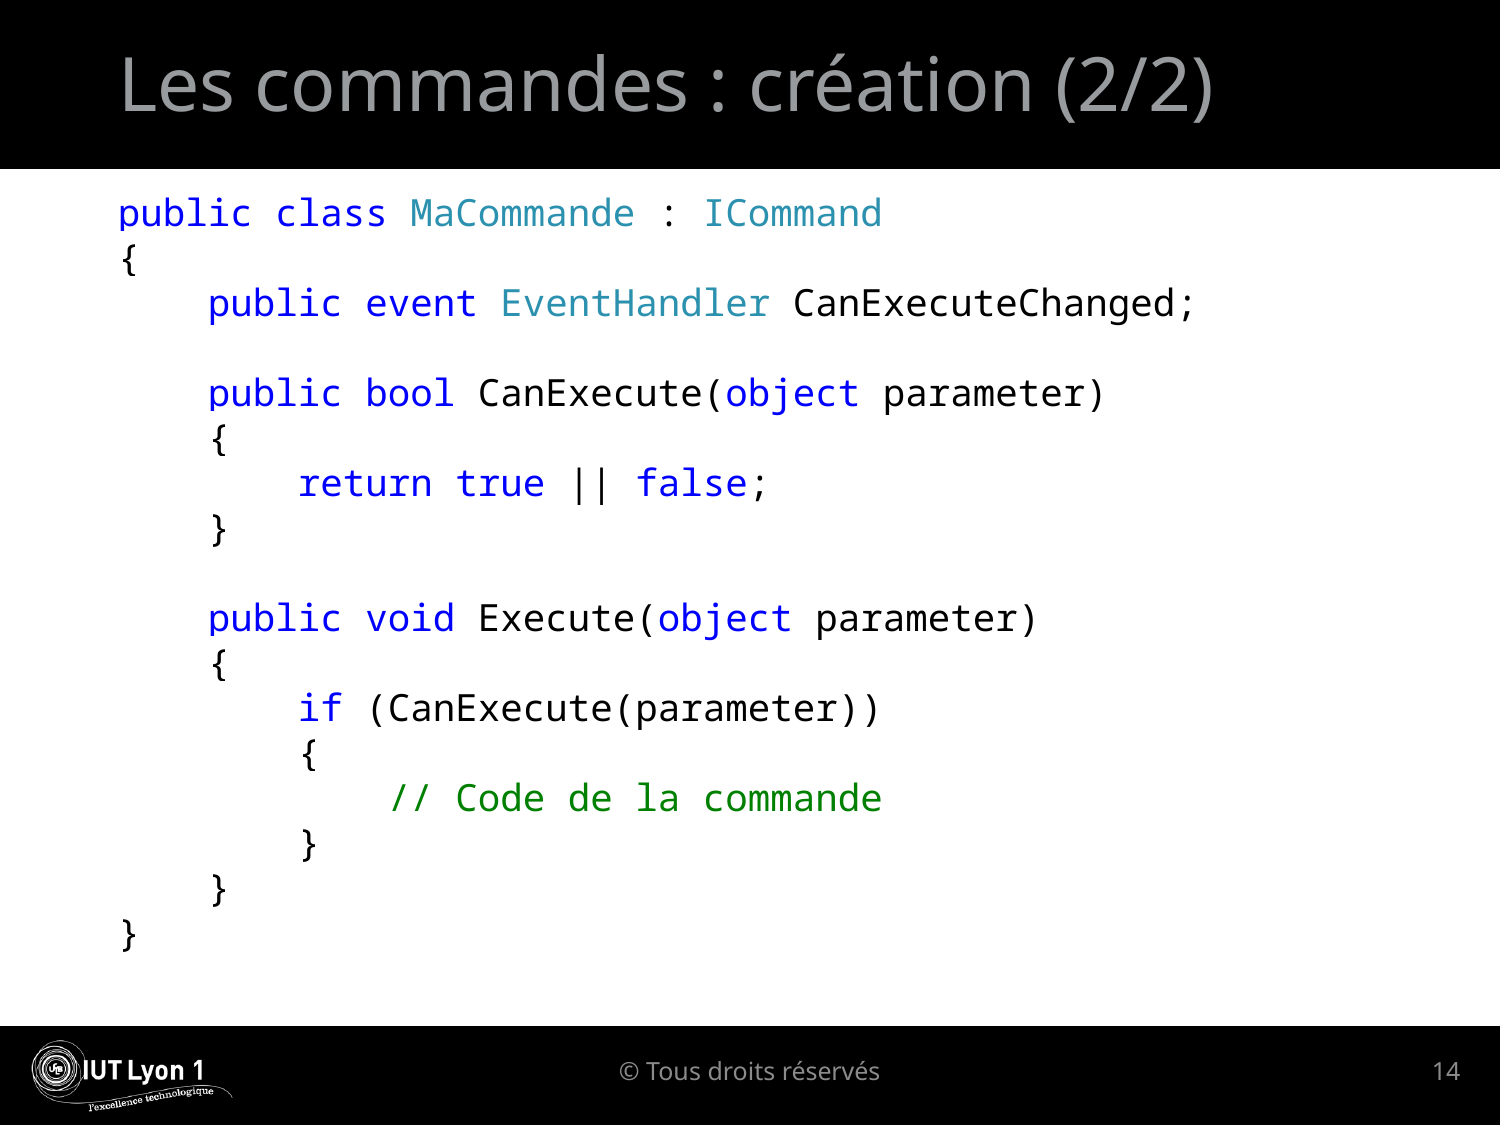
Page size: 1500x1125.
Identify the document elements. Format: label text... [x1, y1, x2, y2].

text_box public class MaCommande : ICommand { public event EventHandler CanExecuteChanged; public bool CanExecute(object parameter) { return true || false; } public void Execute(object parameter) { if (CanExecute(parameter)) { // Code de la commande } } } [103, 181, 1397, 962]
picture [24, 1034, 240, 1117]
title Les commandes : création (2/2) [103, 34, 1397, 140]
footer © Tous droits réservés [496, 1042, 1004, 1103]
slide_number 14 [1137, 1042, 1476, 1103]
